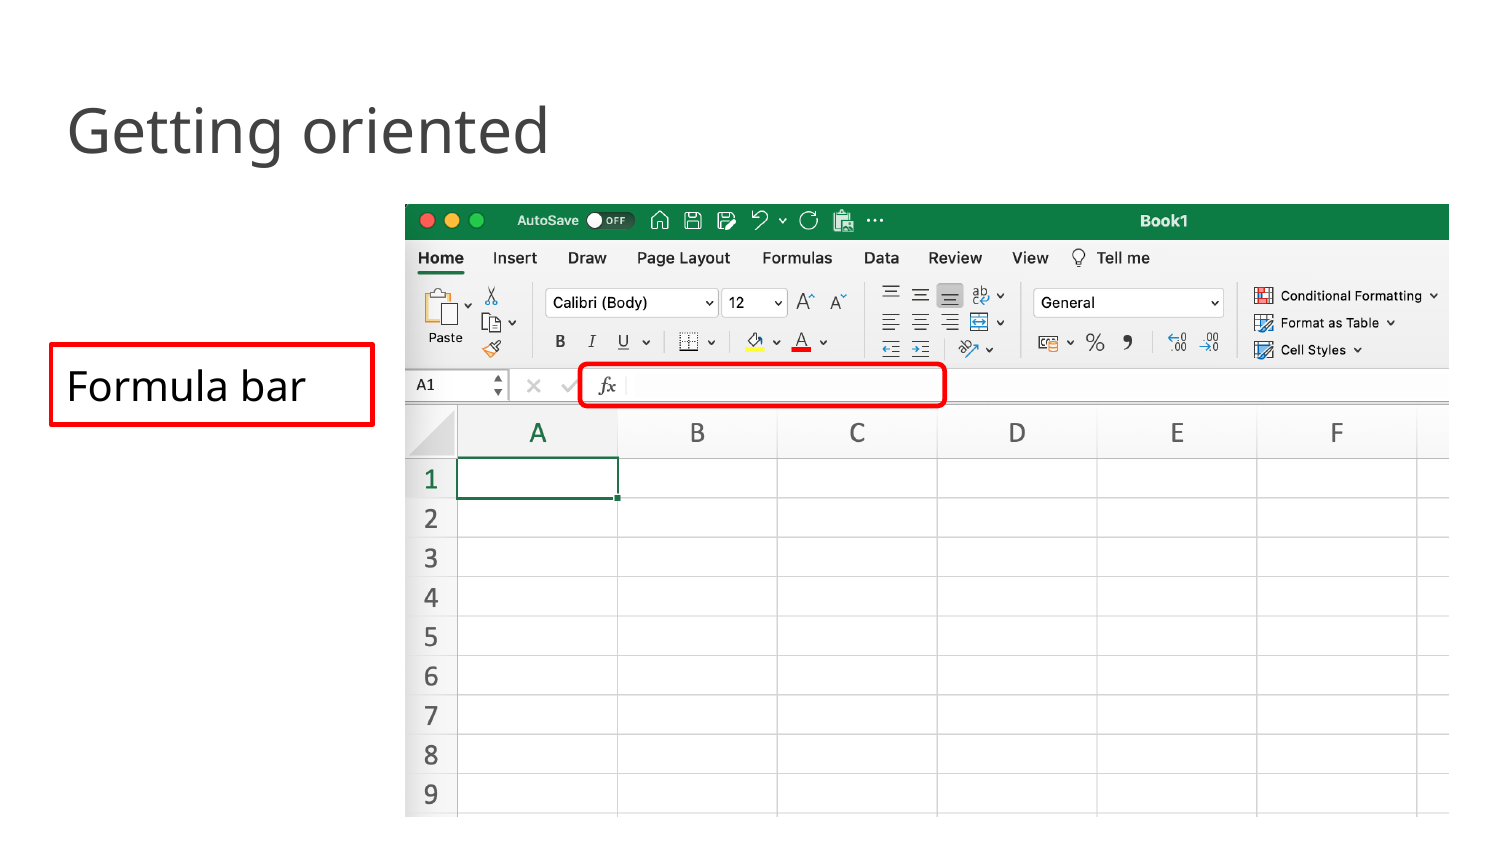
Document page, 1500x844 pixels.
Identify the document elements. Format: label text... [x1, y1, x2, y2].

picture [404, 203, 1450, 817]
title Getting oriented [51, 61, 1449, 182]
text_box Formula bar [51, 344, 373, 425]
